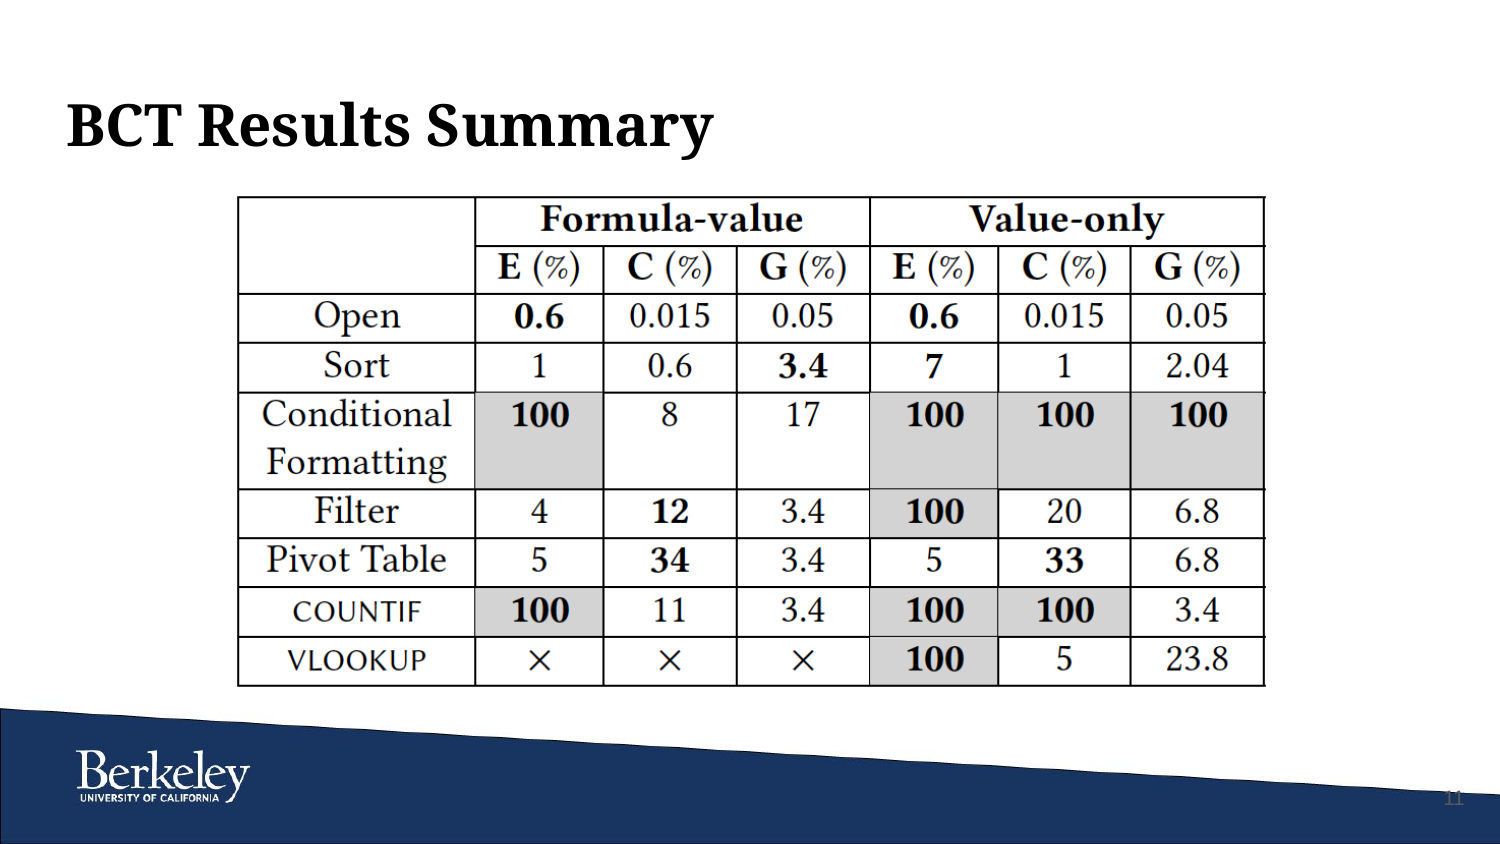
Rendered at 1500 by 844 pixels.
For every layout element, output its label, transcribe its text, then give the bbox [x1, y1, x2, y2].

slide_number ‹#› [1389, 764, 1480, 830]
picture [0, 0, 1500, 844]
title BCT Results Summary [51, 72, 1449, 200]
